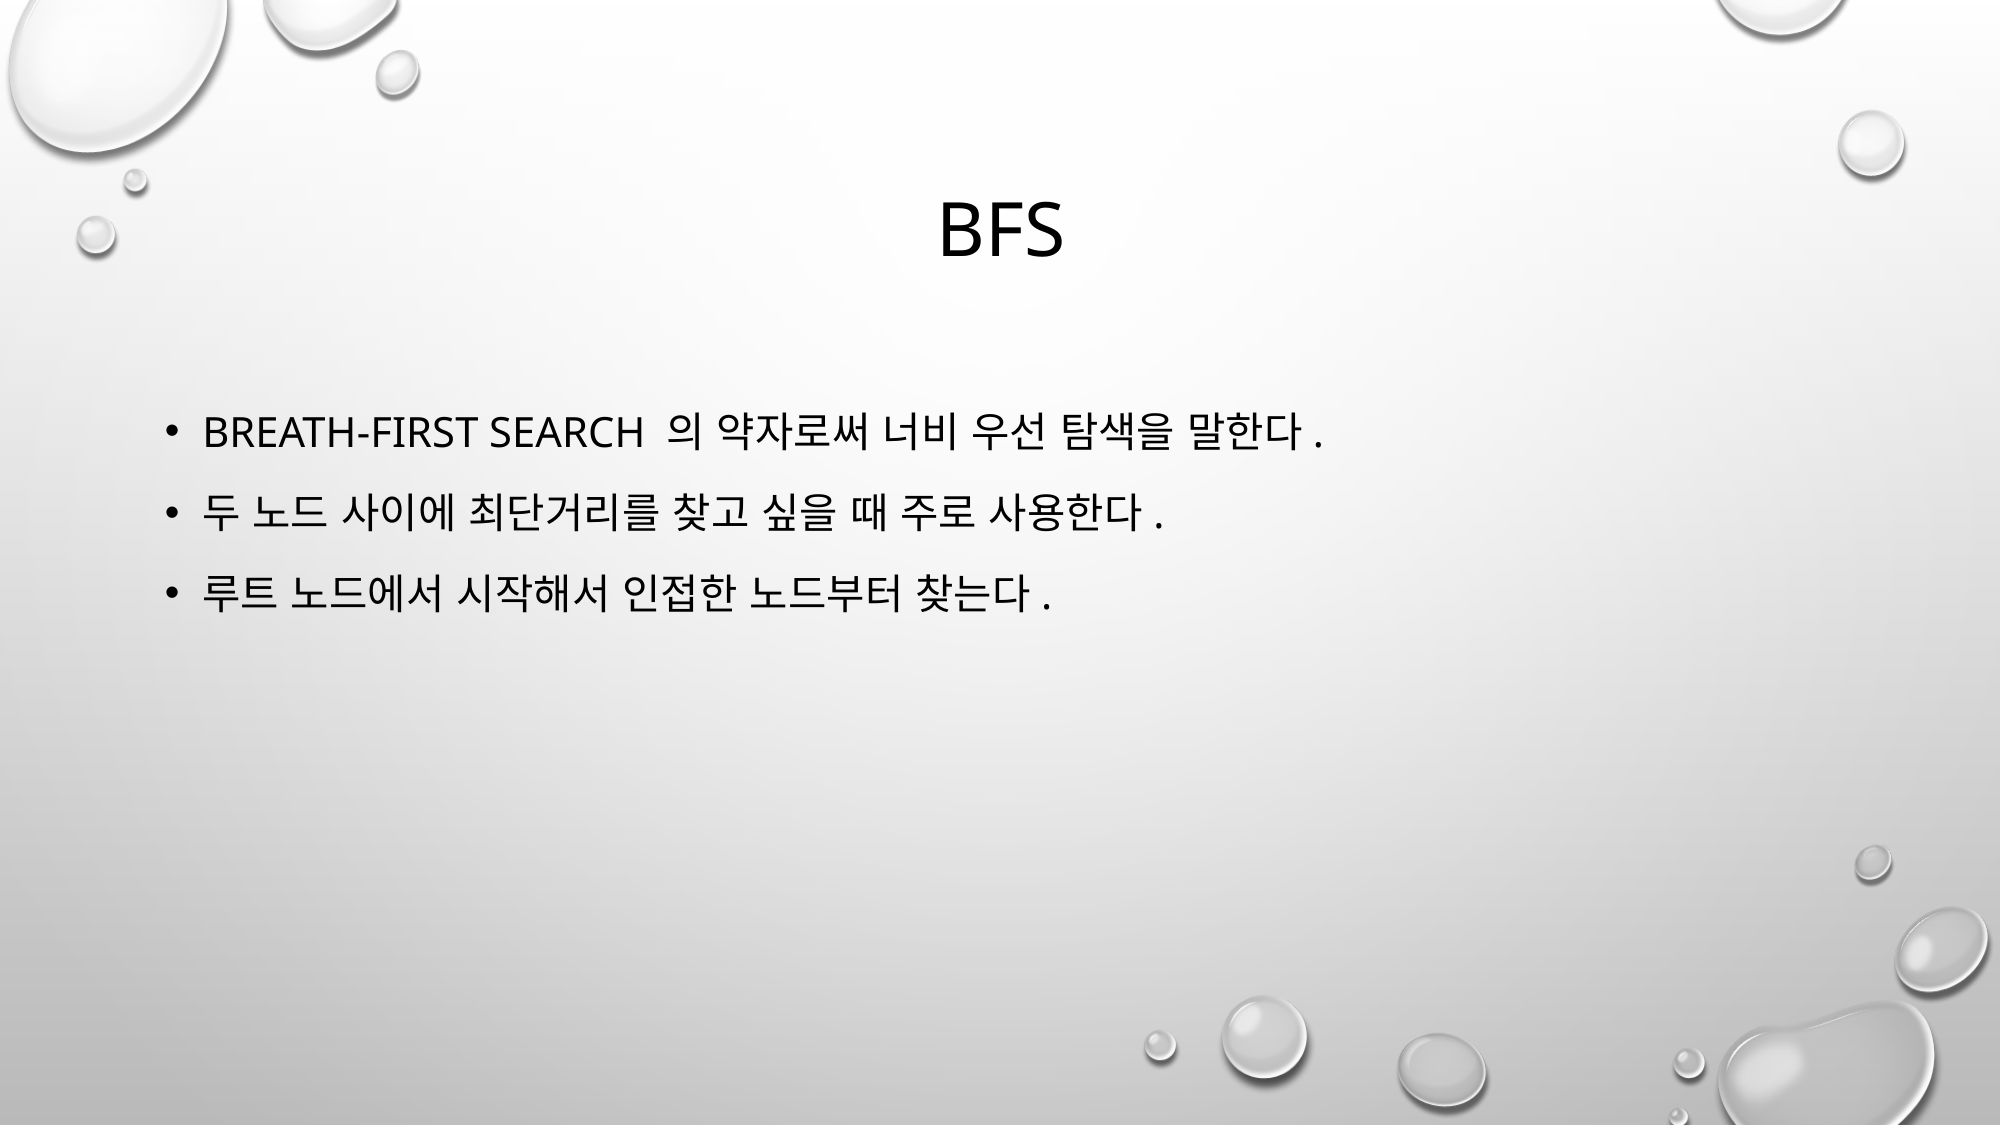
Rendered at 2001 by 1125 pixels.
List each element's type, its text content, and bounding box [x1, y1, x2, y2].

title BFS [150, 101, 1852, 364]
picture [0, 0, 2000, 1125]
list BREATH-first search 의 약자로써 너비 우선 탐색을 말한다. 두 노드 사이에 최단거리를 찾고 싶을 때 주로 사용한다. 루트 노드에서 시작해서 인접한 노드부터 찾는다. [149, 388, 1850, 950]
